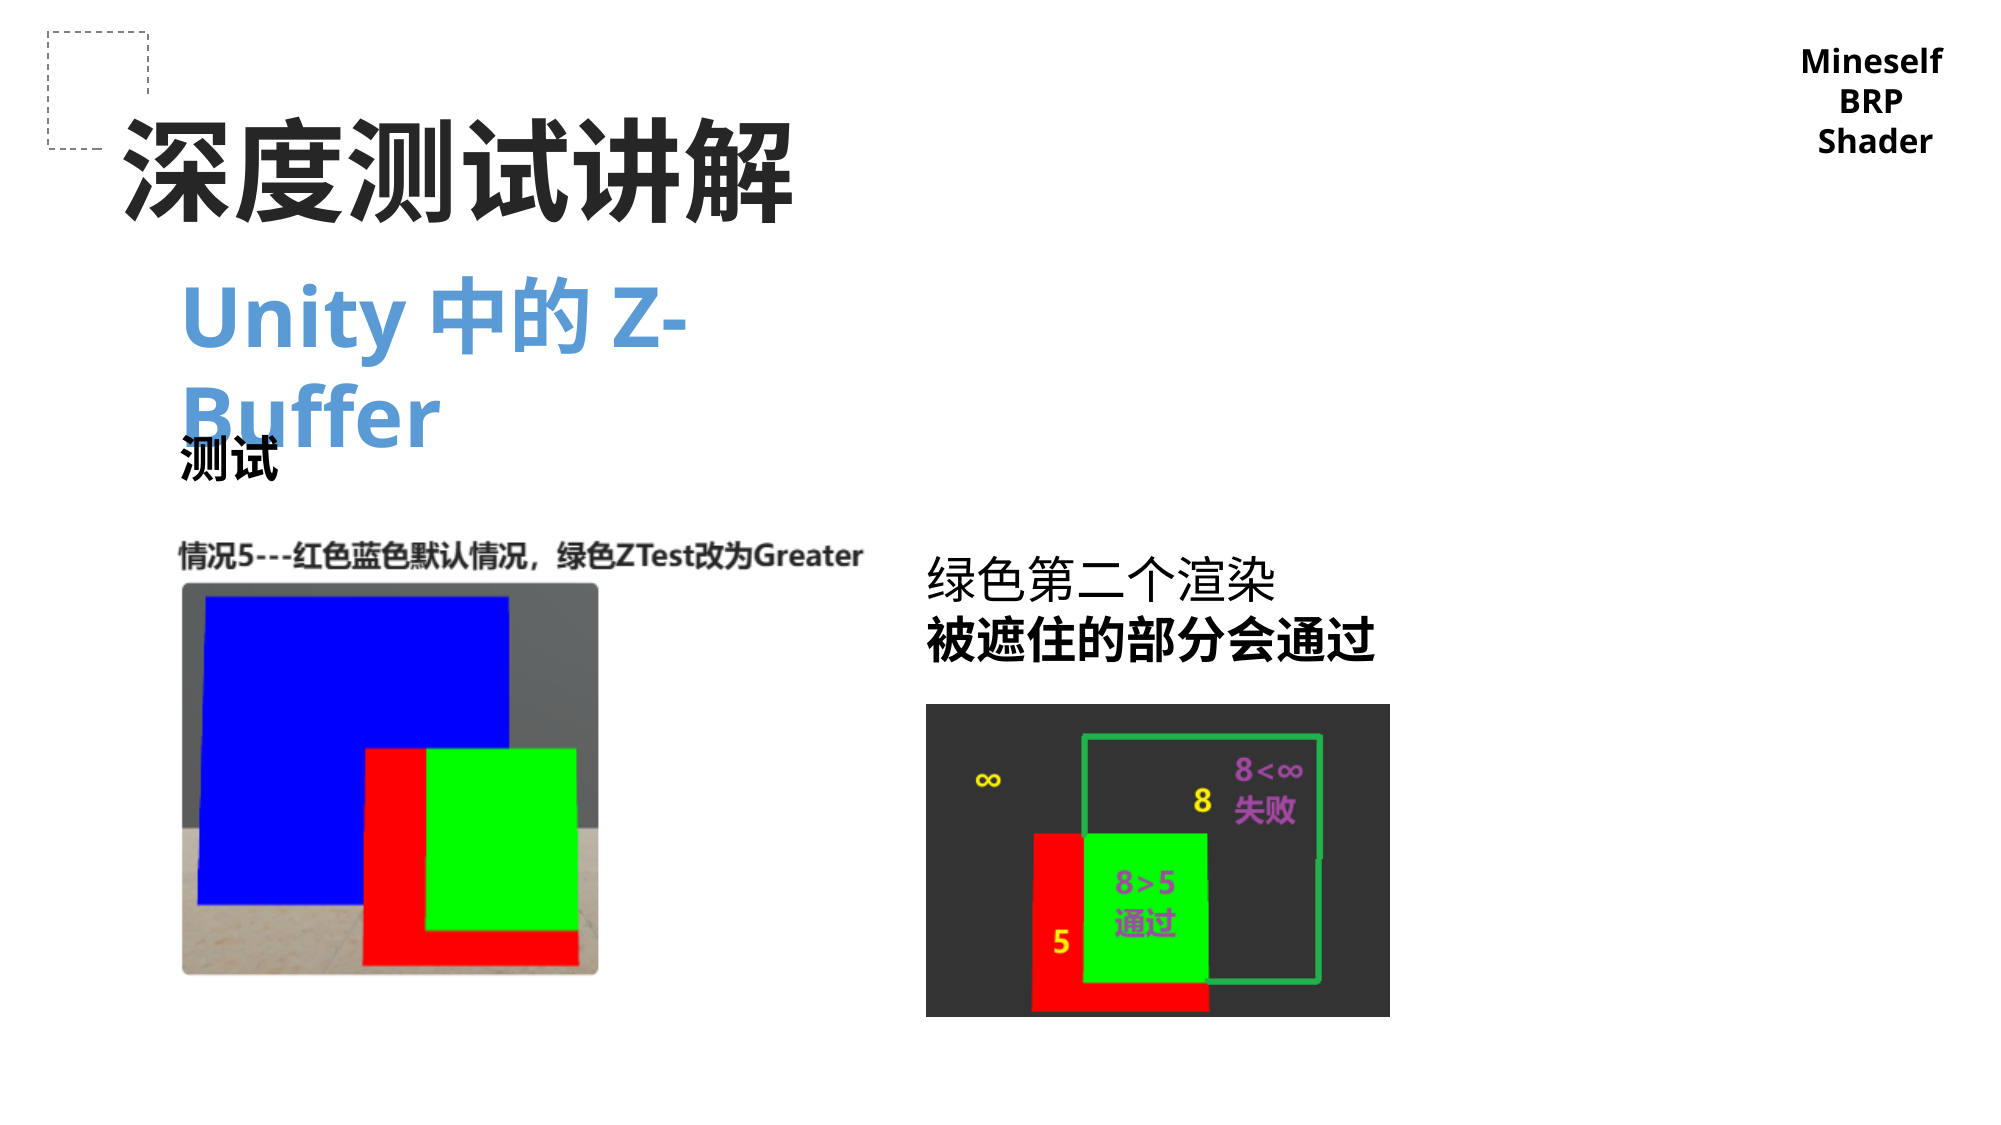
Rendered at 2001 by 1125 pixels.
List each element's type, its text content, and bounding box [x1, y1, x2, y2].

text_box [103, 96, 196, 173]
picture [173, 535, 874, 984]
text_box 测试 [179, 427, 874, 488]
text_box [47, 31, 149, 150]
text_box Unity中的Z-Buffer [179, 264, 950, 465]
text_box 深度测试讲解 [120, 101, 1018, 237]
text_box Mineself BRP Shader [1788, 40, 1964, 160]
text_box 绿色第二个渲染 被遮住的部分会通过 [926, 548, 1621, 669]
picture [926, 704, 1390, 1017]
